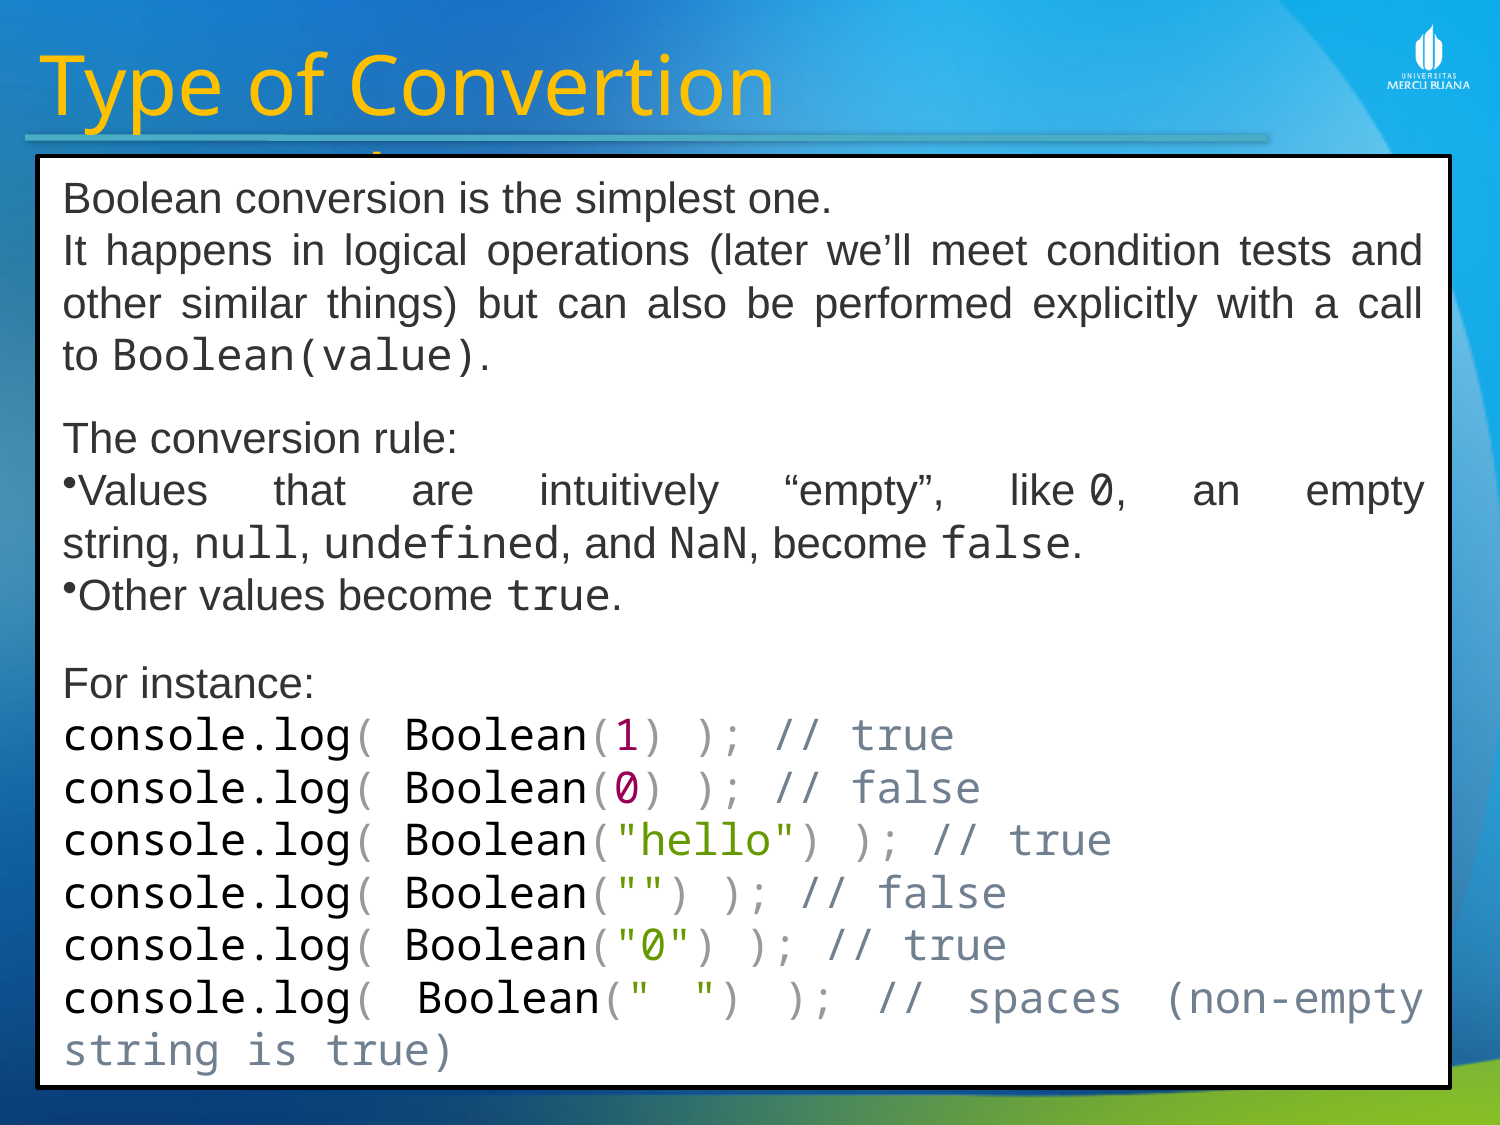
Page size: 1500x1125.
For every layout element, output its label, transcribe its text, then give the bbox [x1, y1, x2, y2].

text_box Boolean conversion is the simplest one. It happens in logical operations (later we’ll meet condition tests and other similar things) but can also be performed explicitly with a call to Boolean(value). The conversion rule: Values that are intuitively “empty”, like 0, an empty string, null, undefined, and NaN, become false. Other values become true. For instance: console.log( Boolean(1) ); // true console.log( Boolean(0) ); // false console.log( Boolean("hello") ); // true console.log( Boolean("") ); // false console.log( Boolean("0") ); // true console.log( Boolean(" ") ); // spaces (non-empty string is true) [62, 169, 1425, 1075]
picture [0, 0, 1500, 1125]
list Type of Convertion (ToBoolean) [24, 24, 1213, 150]
text_box [35, 154, 1452, 1090]
